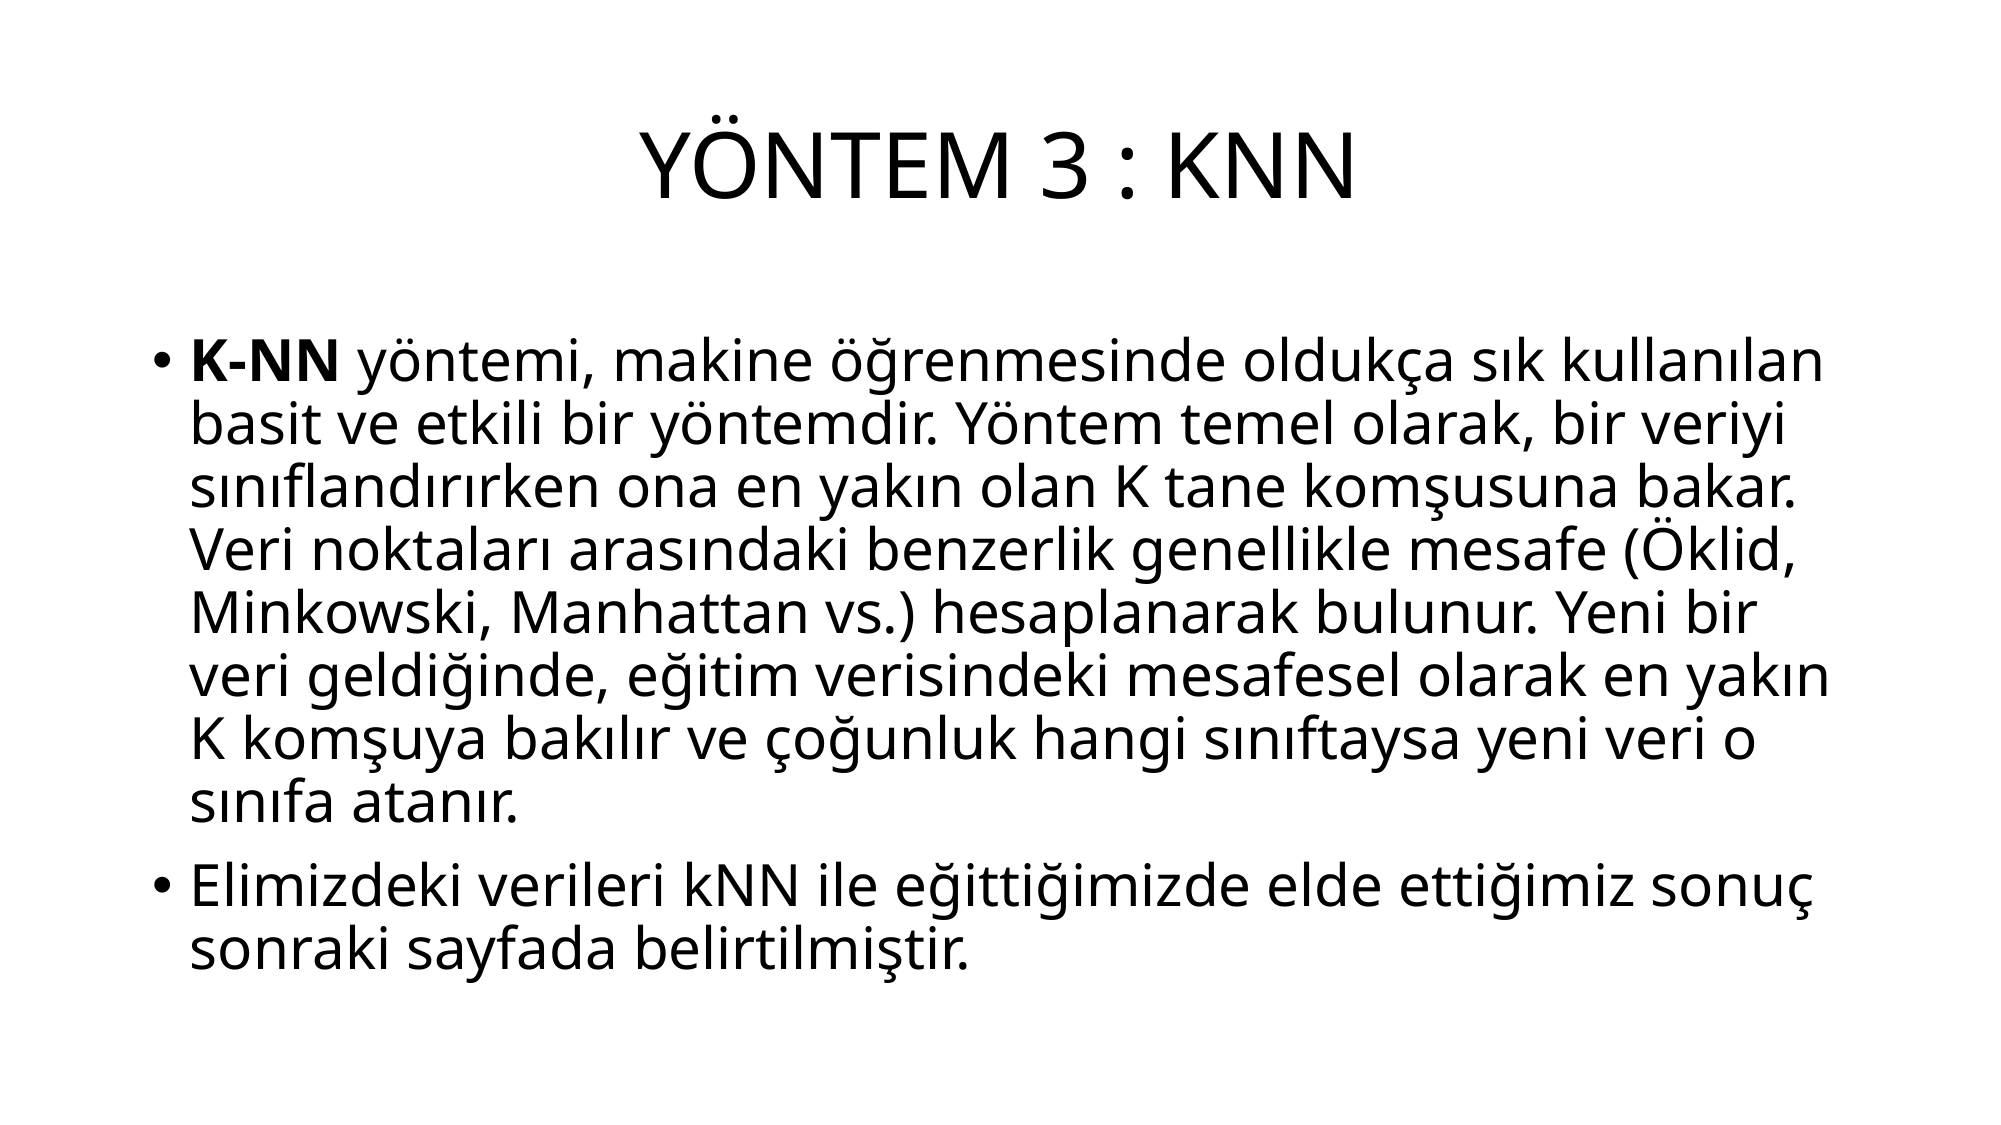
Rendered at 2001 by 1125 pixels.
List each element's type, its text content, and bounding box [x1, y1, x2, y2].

list K-NN yöntemi, makine öğrenmesinde oldukça sık kullanılan basit ve etkili bir yöntemdir. Yöntem temel olarak, bir veriyi sınıflandırırken ona en yakın olan K tane komşusuna bakar. Veri noktaları arasındaki benzerlik genellikle mesafe (Öklid, Minkowski, Manhattan vs.) hesaplanarak bulunur. Yeni bir veri geldiğinde, eğitim verisindeki mesafesel olarak en yakın K komşuya bakılır ve çoğunluk hangi sınıftaysa yeni veri o sınıfa atanır. Elimizdeki verileri kNN ile eğittiğimizde elde ettiğimiz sonuç sonraki sayfada belirtilmiştir. [137, 233, 1863, 947]
title YÖNTEM 3 : KNN [137, 59, 1863, 233]
